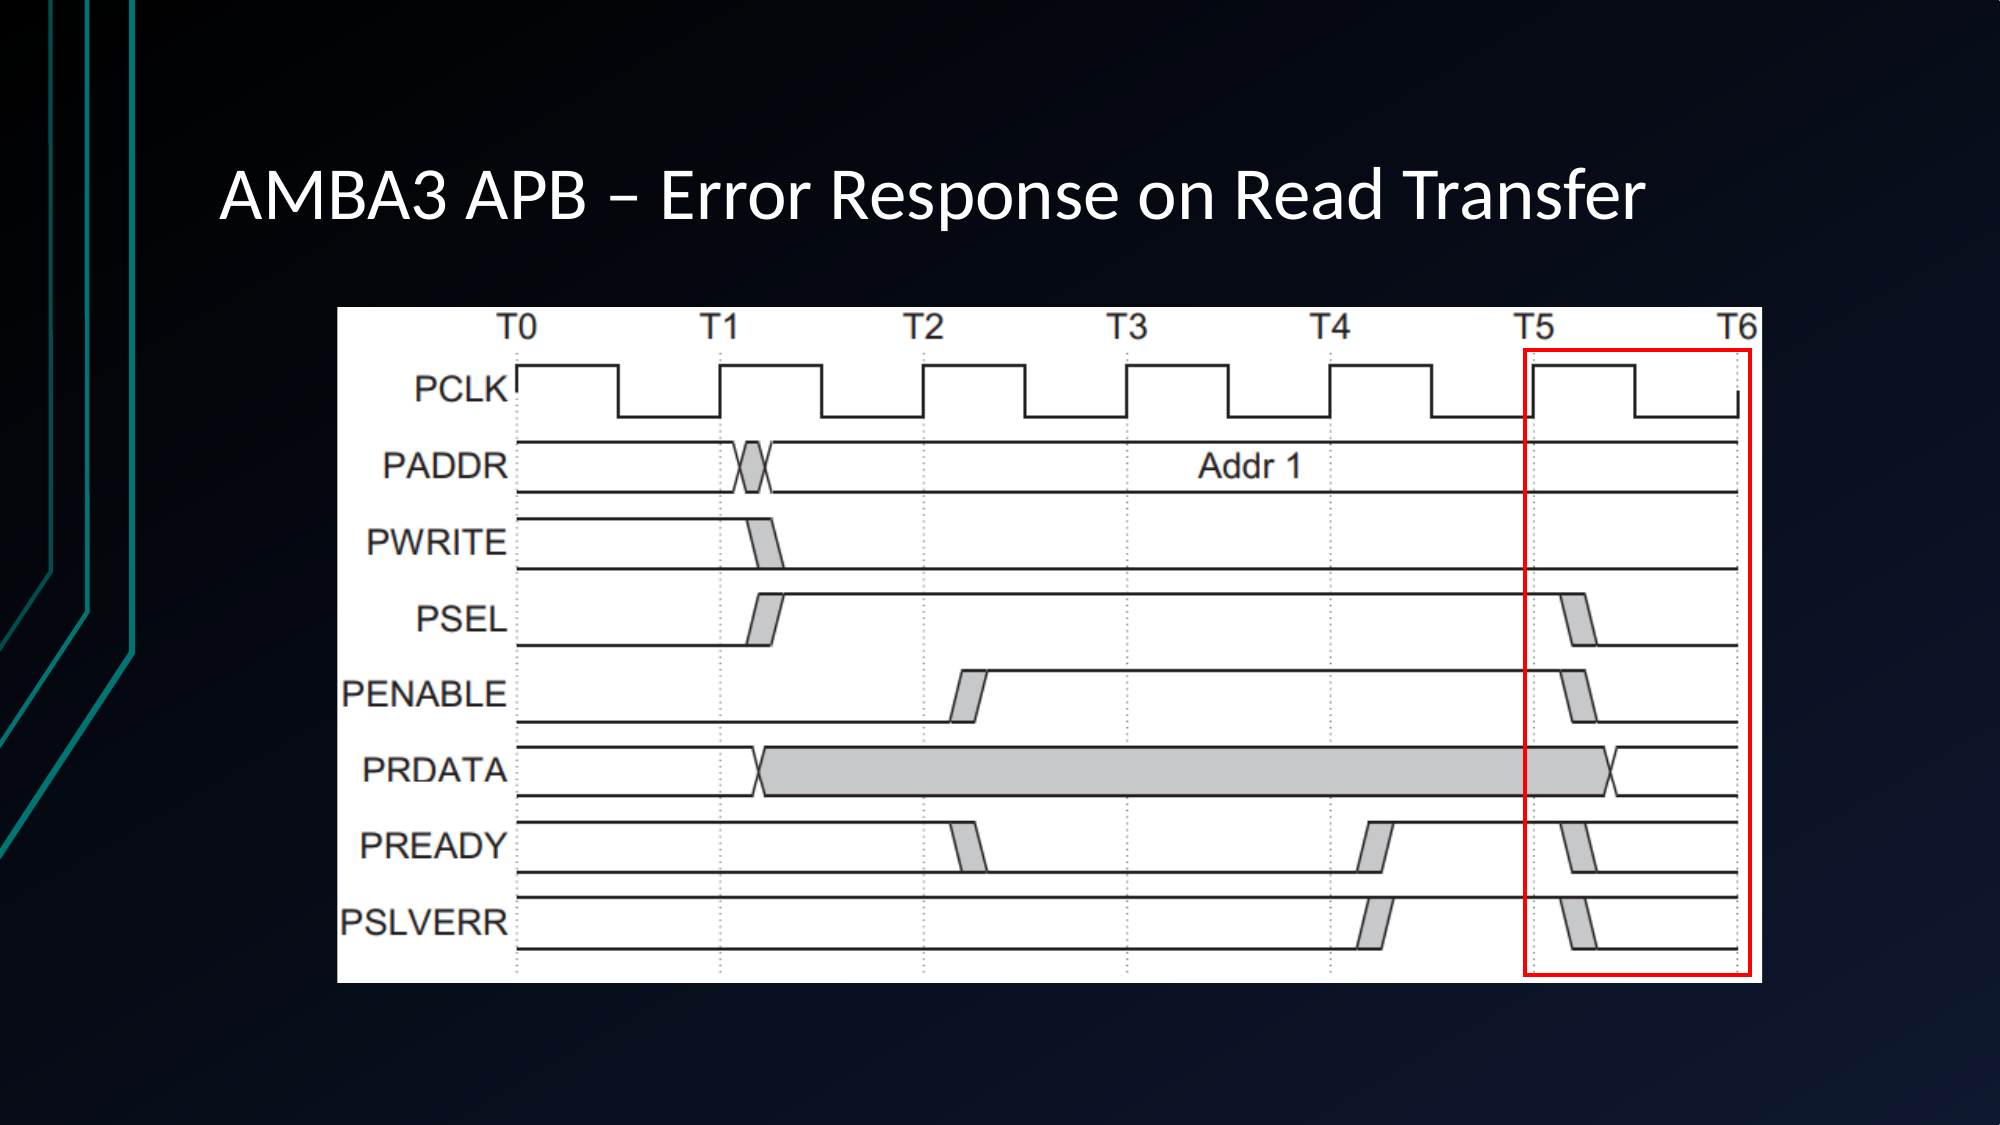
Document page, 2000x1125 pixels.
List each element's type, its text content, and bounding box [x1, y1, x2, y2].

title AMBA3 APB – Error Response on Read Transfer [199, 45, 1900, 246]
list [336, 307, 1763, 983]
